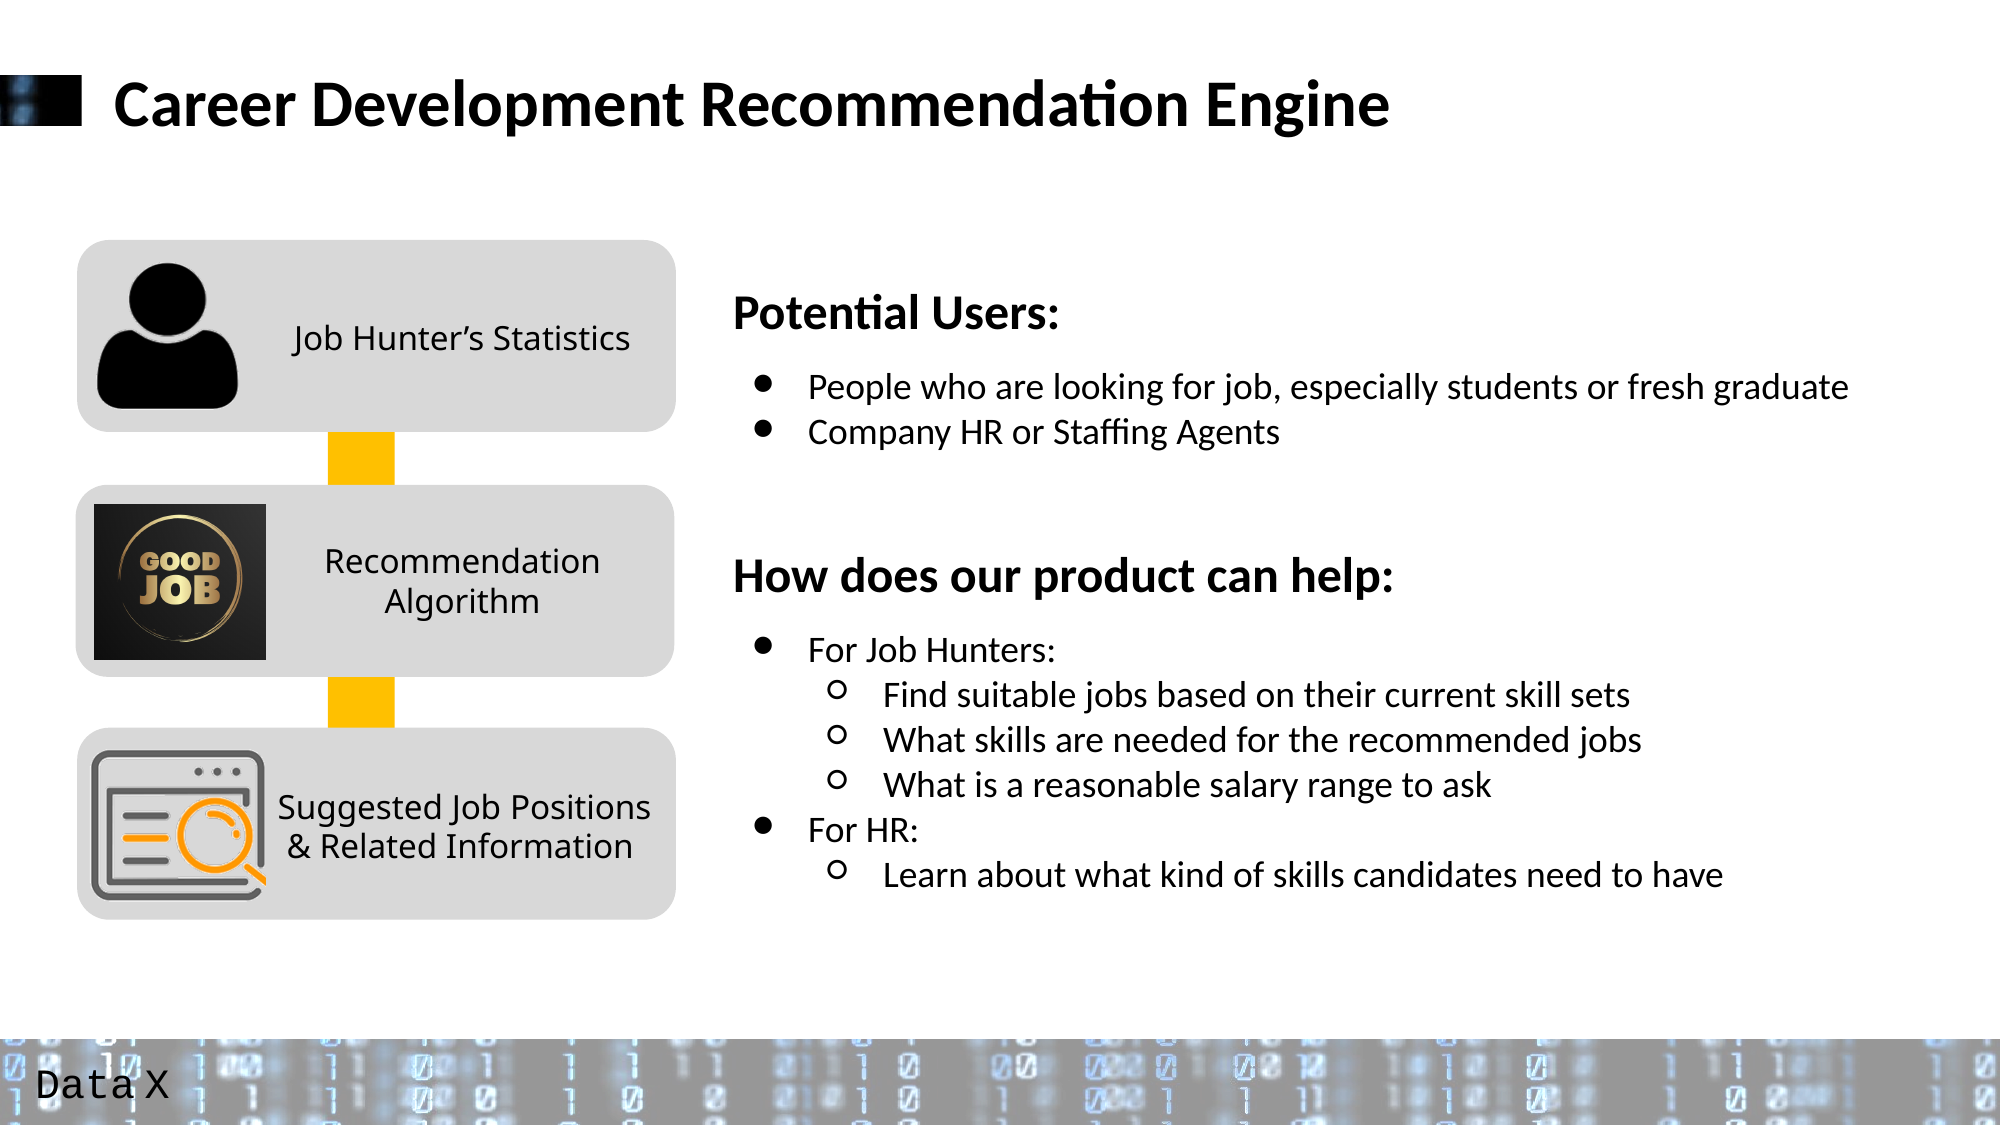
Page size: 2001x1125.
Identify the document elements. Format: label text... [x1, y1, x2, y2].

picture [0, 1039, 2000, 1125]
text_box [75, 239, 677, 920]
picture [0, 75, 82, 126]
title Career Development Recommendation Engine [99, 45, 1900, 155]
text_box Potential Users: People who are looking for job, especially students or fresh graduate Company HR or Staffing Agents How does our product can help: For Job Hunters: Find suitable jobs based on their current skill sets What skills are needed for the recommended jobs What is a reasonable salary range to ask For HR: Learn about what kind of skills candidates need to have [718, 234, 1970, 891]
